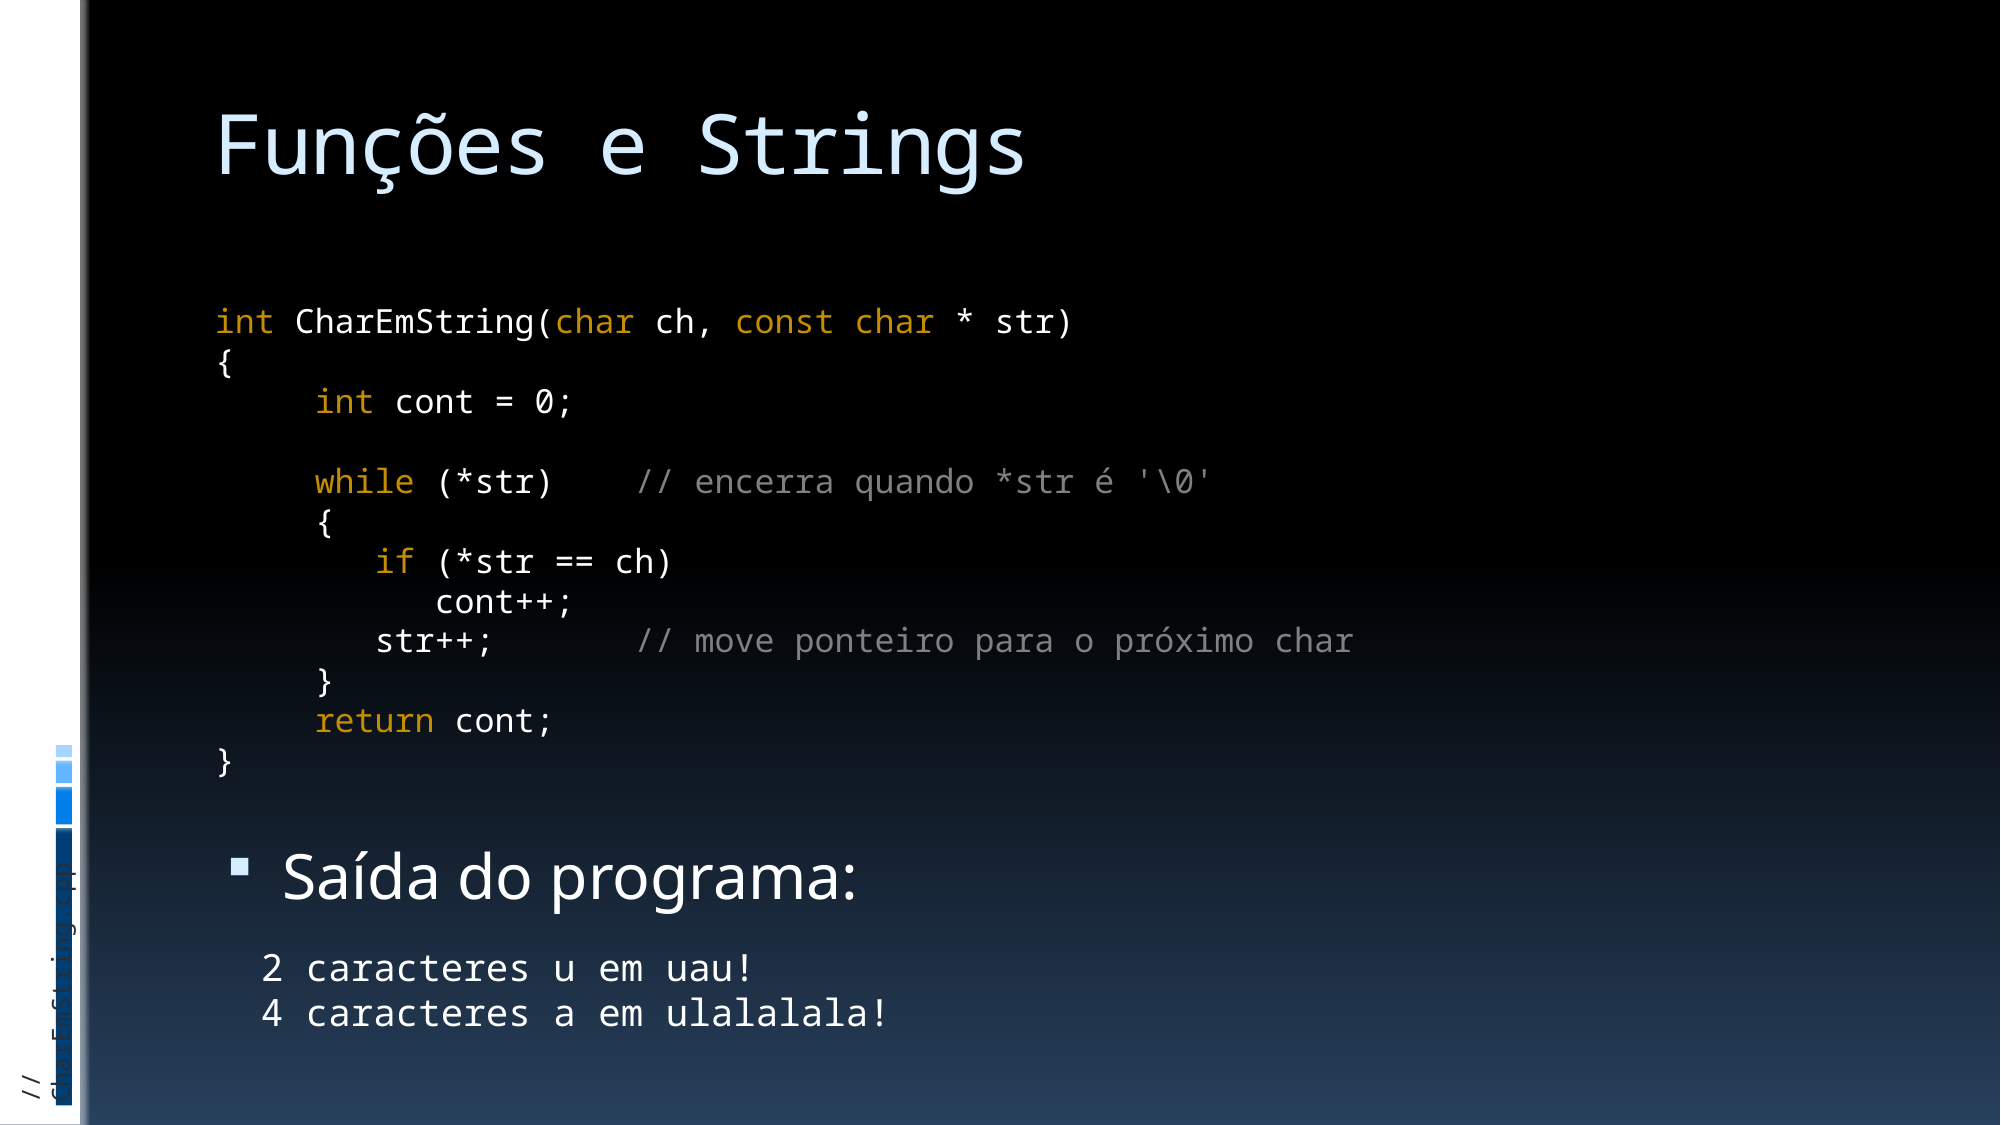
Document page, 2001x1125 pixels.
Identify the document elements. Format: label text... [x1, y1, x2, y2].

text_box // CharEmString.cpp [7, 822, 83, 1118]
text_box 2 caracteres u em uau! 4 caracteres a em ulalalala! [246, 936, 906, 1042]
list Saída do programa: [200, 787, 1900, 1043]
title Funções e Strings [200, 83, 1900, 234]
text_box int CharEmString(char ch, const char * str) { int cont = 0; while (*str) // encerra quando *str é '\0' { if (*str == ch) cont++; str++; // move ponteiro para o próximo char } return cont; } [200, 292, 1900, 787]
